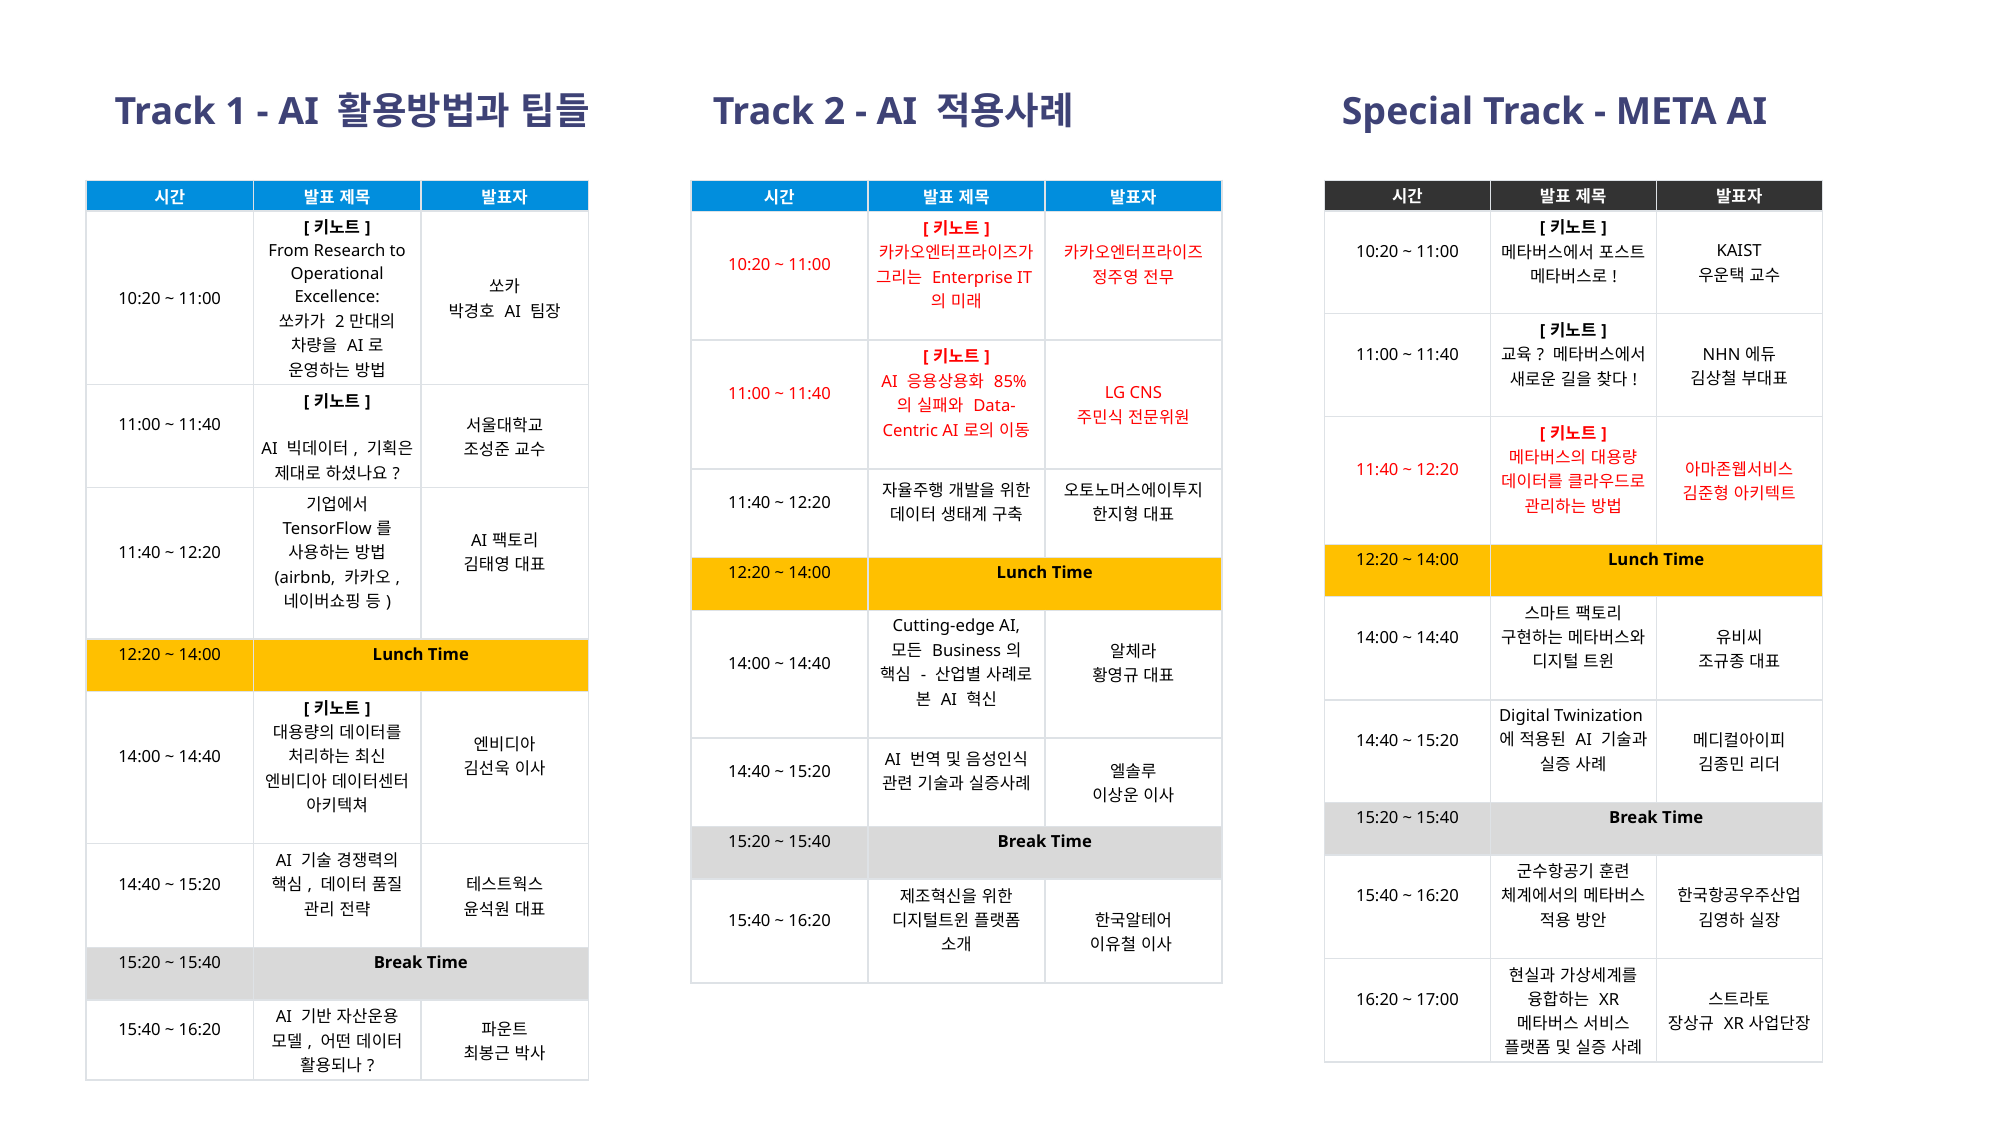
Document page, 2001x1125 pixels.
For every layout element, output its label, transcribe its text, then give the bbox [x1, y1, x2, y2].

table_header 시간 [87, 181, 253, 210]
table_cell 15:40 ~ 16:20 [1325, 856, 1490, 958]
table_cell 기업에서 TensorFlow를 사용하는 방법 (airbnb, 카카오, 네이버쇼핑 등) [254, 488, 420, 638]
table_header 발표 제목 [1491, 181, 1656, 210]
table_cell 엘솔루 이상운 이사 [1046, 739, 1221, 826]
table_header 발표 제목 [254, 181, 420, 210]
table_cell 테스트웍스 윤석원 대표 [422, 844, 588, 947]
table_cell 유비씨 조규종 대표 [1657, 597, 1822, 699]
table_cell 아마존웹서비스 김준형 아키텍트 [1657, 417, 1822, 544]
table_cell Break Time [254, 948, 588, 999]
table_cell [키노트] AI 빅데이터, 기획은 제대로 하셨나요? [254, 385, 420, 487]
text_box Track 1 - AI 활용방법과 팁들 [99, 79, 605, 140]
table_cell 카카오엔터프라이즈 정주영 전무 [1046, 212, 1221, 339]
table_cell 11:40 ~ 12:20 [87, 488, 253, 638]
text_box Track 2 - AI 적용사례 [698, 79, 1090, 140]
table_cell 11:00 ~ 11:40 [692, 341, 867, 468]
table_cell AI 기반 자산운용 모델, 어떤 데이터 활용되나? [254, 1001, 420, 1079]
table_cell 엔비디아 김선욱 이사 [422, 692, 588, 843]
table_cell 쏘카 박경호 AI 팀장 [422, 212, 588, 384]
table_cell 알체라 황영규 대표 [1046, 611, 1221, 737]
table_cell Lunch Time [869, 558, 1221, 610]
table_cell 15:20 ~ 15:40 [692, 827, 867, 878]
table_cell 스트라토 장상규 XR사업단장 [1657, 959, 1822, 1061]
text_box Special Track - META AI [1327, 79, 1783, 140]
table_cell 서울대학교 조성준 교수 [422, 385, 588, 487]
table_cell 11:40 ~ 12:20 [692, 470, 867, 557]
table_cell [키노트] 카카오엔터프라이즈가 그리는 Enterprise IT의 미래 [869, 212, 1044, 339]
table_header 시간 [692, 181, 867, 211]
table_cell 15:40 ~ 16:20 [87, 1001, 253, 1079]
table_cell 14:40 ~ 15:20 [87, 844, 253, 947]
table_cell 현실과 가상세계를 융합하는 XR 메타버스 서비스 플랫폼 및 실증 사례 [1491, 959, 1656, 1061]
table_cell KAIST 우운택 교수 [1657, 212, 1822, 313]
table_cell 14:00 ~ 14:40 [87, 692, 253, 843]
table_cell AI 기술 경쟁력의 핵심, 데이터 품질 관리 전략 [254, 844, 420, 947]
table_cell [키노트] 대용량의 데이터를 처리하는 최신 엔비디아 데이터센터 아키텍쳐 [254, 692, 420, 843]
table_cell 자율주행 개발을 위한 데이터 생태계 구축 [869, 470, 1044, 557]
table_cell Cutting-edge AI, 모든 Business의 핵심 - 산업별 사례로 본 AI 혁신 [869, 611, 1044, 737]
table_cell 10:20 ~ 11:00 [692, 212, 867, 339]
table_cell Lunch Time [254, 640, 588, 691]
table_cell Break Time [869, 827, 1221, 878]
table_cell Digital Twinization에 적용된 AI 기술과 실증 사례 [1491, 701, 1656, 802]
table_cell Break Time [1491, 803, 1822, 854]
table_header 발표자 [1657, 181, 1822, 210]
table_cell [키노트] 메타버스의 대용량 데이터를 클라우드로 관리하는 방법 [1491, 417, 1656, 544]
table_cell 10:20 ~ 11:00 [1325, 212, 1490, 313]
table_cell 스마트 팩토리 구현하는 메타버스와 디지털 트윈 [1491, 597, 1656, 699]
table_cell 15:20 ~ 15:40 [87, 948, 253, 999]
table_cell 한국알테어 이유철 이사 [1046, 880, 1221, 982]
table_header 발표 제목 [869, 181, 1044, 211]
table_header 시간 [1325, 181, 1490, 210]
table_cell 11:00 ~ 11:40 [1325, 314, 1490, 416]
table_cell AI 번역 및 음성인식 관련 기술과 실증사례 [869, 739, 1044, 826]
table_cell 12:20 ~ 14:00 [1325, 545, 1490, 596]
table_cell 14:00 ~ 14:40 [1325, 597, 1490, 699]
table_cell 14:40 ~ 15:20 [1325, 701, 1490, 802]
table_cell 14:40 ~ 15:20 [692, 739, 867, 826]
table_cell 군수항공기 훈련 체계에서의 메타버스 적용 방안 [1491, 856, 1656, 958]
table_cell AI팩토리 김태영 대표 [422, 488, 588, 638]
table_cell 11:40 ~ 12:20 [1325, 417, 1490, 544]
table_cell 15:40 ~ 16:20 [692, 880, 867, 982]
table_cell 한국항공우주산업 김영하 실장 [1657, 856, 1822, 958]
table_cell 메디컬아이피 김종민 리더 [1657, 701, 1822, 802]
table_cell 16:20 ~ 17:00 [1325, 959, 1490, 1061]
table_header 발표자 [422, 181, 588, 210]
table_cell LG CNS 주민식 전문위원 [1046, 341, 1221, 468]
table_cell [키노트] From Research to Operational Excellence: 쏘카가 2만대의 차량을 AI로 운영하는 방법 [254, 212, 420, 384]
table_cell 12:20 ~ 14:00 [87, 640, 253, 691]
table_cell 파운트 최봉근 박사 [422, 1001, 588, 1079]
table_cell 15:20 ~ 15:40 [1325, 803, 1490, 854]
table_cell 10:20 ~ 11:00 [87, 212, 253, 384]
table_header 발표자 [1046, 181, 1221, 211]
table_cell 14:00 ~ 14:40 [692, 611, 867, 737]
table_cell [키노트] AI 응용상용화 85%의 실패와 Data-Centric AI로의 이동 [869, 341, 1044, 468]
table_cell 12:20 ~ 14:00 [692, 558, 867, 610]
table_cell NHN에듀 김상철 부대표 [1657, 314, 1822, 416]
table_cell Lunch Time [1491, 545, 1822, 596]
table_cell [키노트] 메타버스에서 포스트 메타버스로! [1491, 212, 1656, 313]
table_cell 제조혁신을 위한 디지털트윈 플랫폼 소개 [869, 880, 1044, 982]
table_cell 오토노머스에이투지 한지형 대표 [1046, 470, 1221, 557]
table_cell [키노트] 교육? 메타버스에서 새로운 길을 찾다! [1491, 314, 1656, 416]
table_cell 11:00 ~ 11:40 [87, 385, 253, 487]
